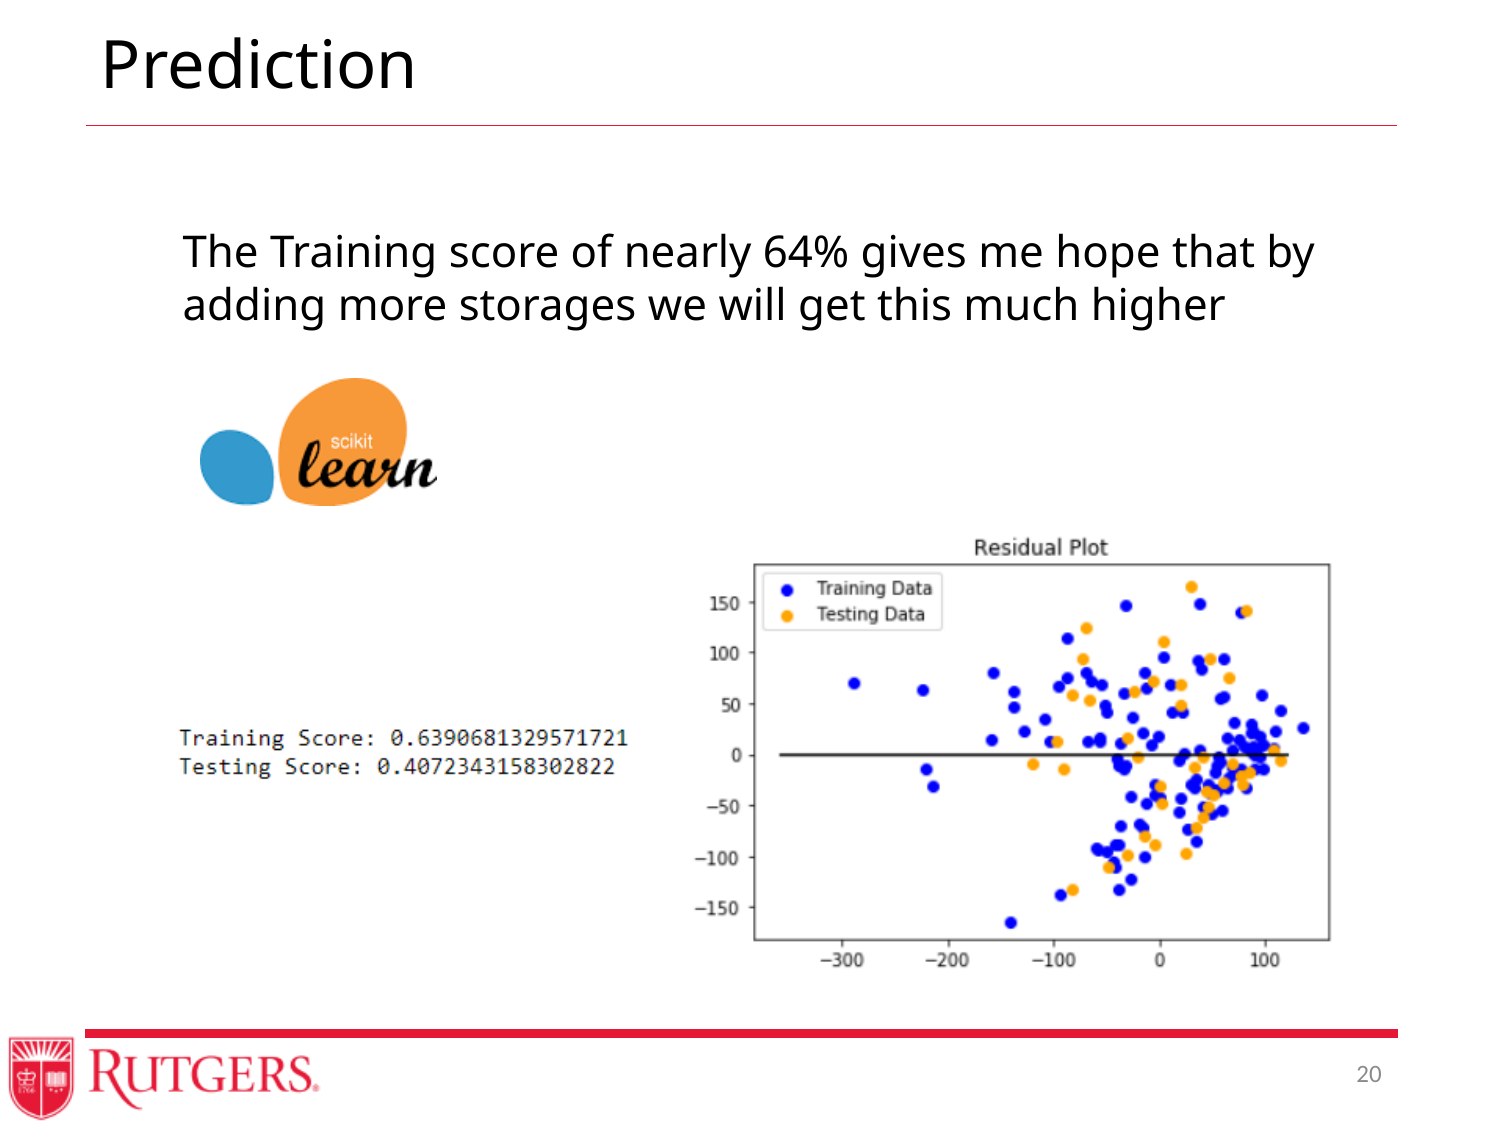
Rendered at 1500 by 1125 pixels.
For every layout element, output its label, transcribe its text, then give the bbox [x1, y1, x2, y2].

slide_number 20 [1059, 1042, 1397, 1103]
picture [691, 534, 1347, 976]
text_box [327, 1029, 1398, 1038]
text_box The Training score of nearly 64% gives me hope that by adding more storages we will get this much higher [168, 216, 1347, 337]
title Prediction [85, 9, 1380, 125]
picture [200, 378, 437, 506]
picture [0, 1029, 327, 1125]
picture [167, 722, 648, 788]
